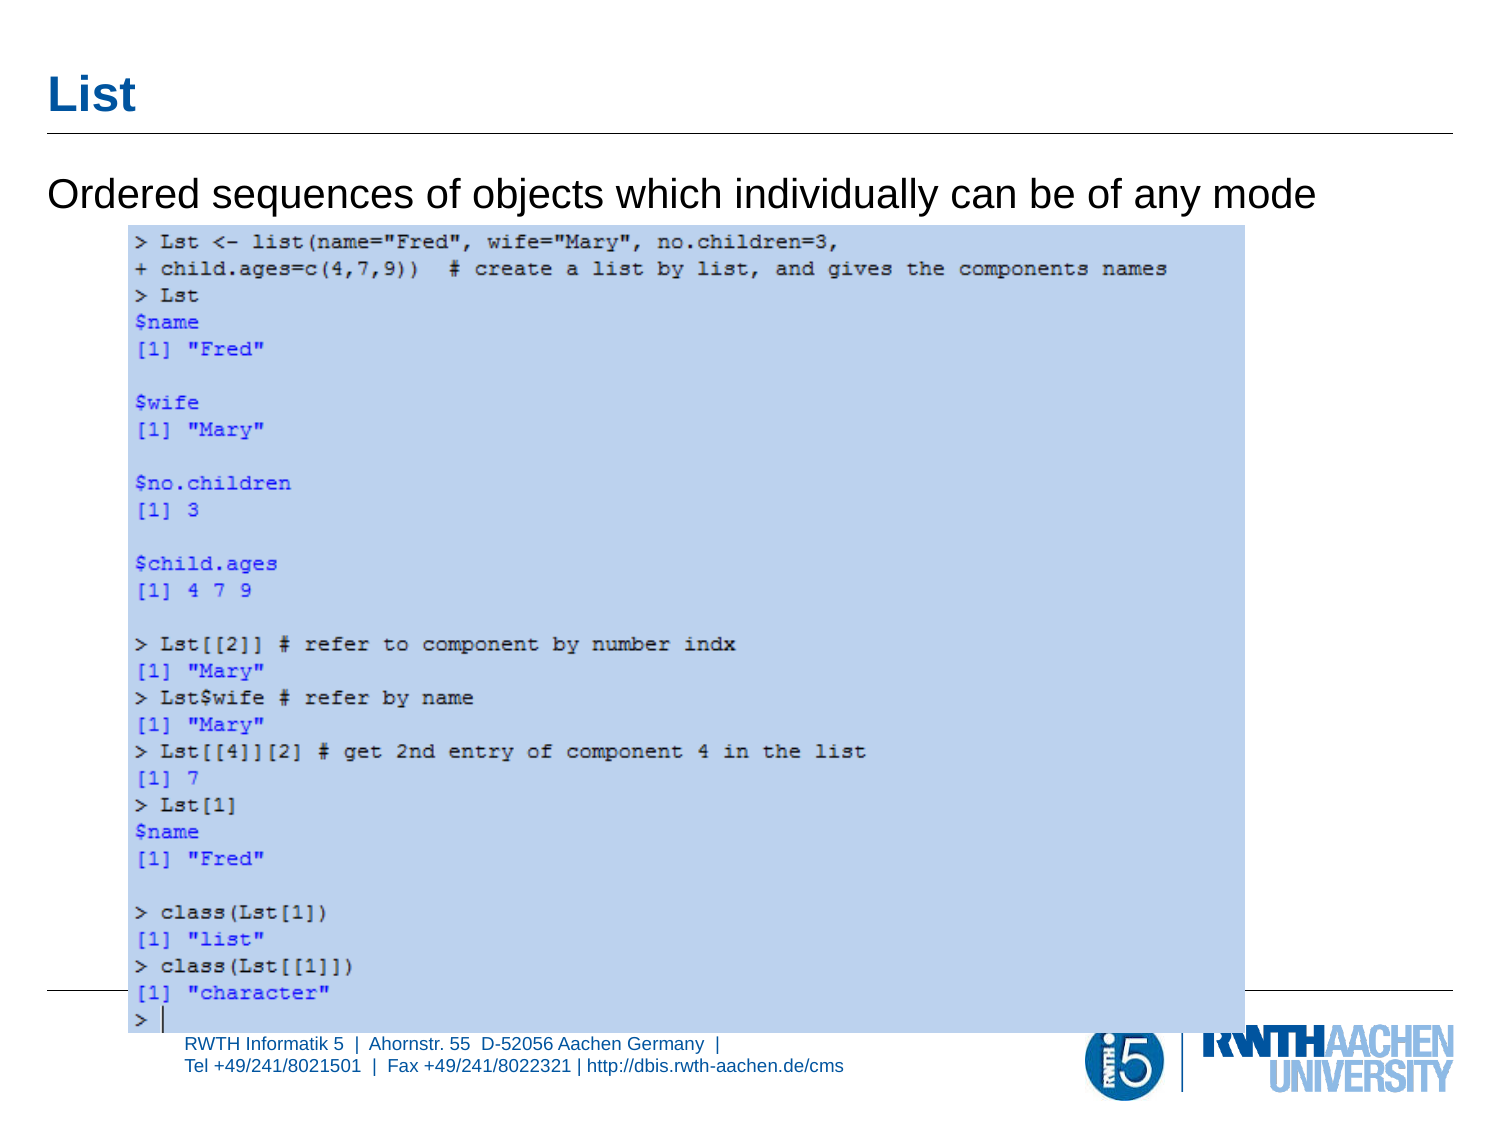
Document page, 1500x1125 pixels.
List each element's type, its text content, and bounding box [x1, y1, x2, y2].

title List [47, 33, 1453, 123]
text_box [128, 225, 1245, 1034]
list Ordered sequences of objects which individually can be of any mode [47, 141, 1453, 183]
picture [1085, 1034, 1165, 1101]
picture [1170, 991, 1474, 1125]
